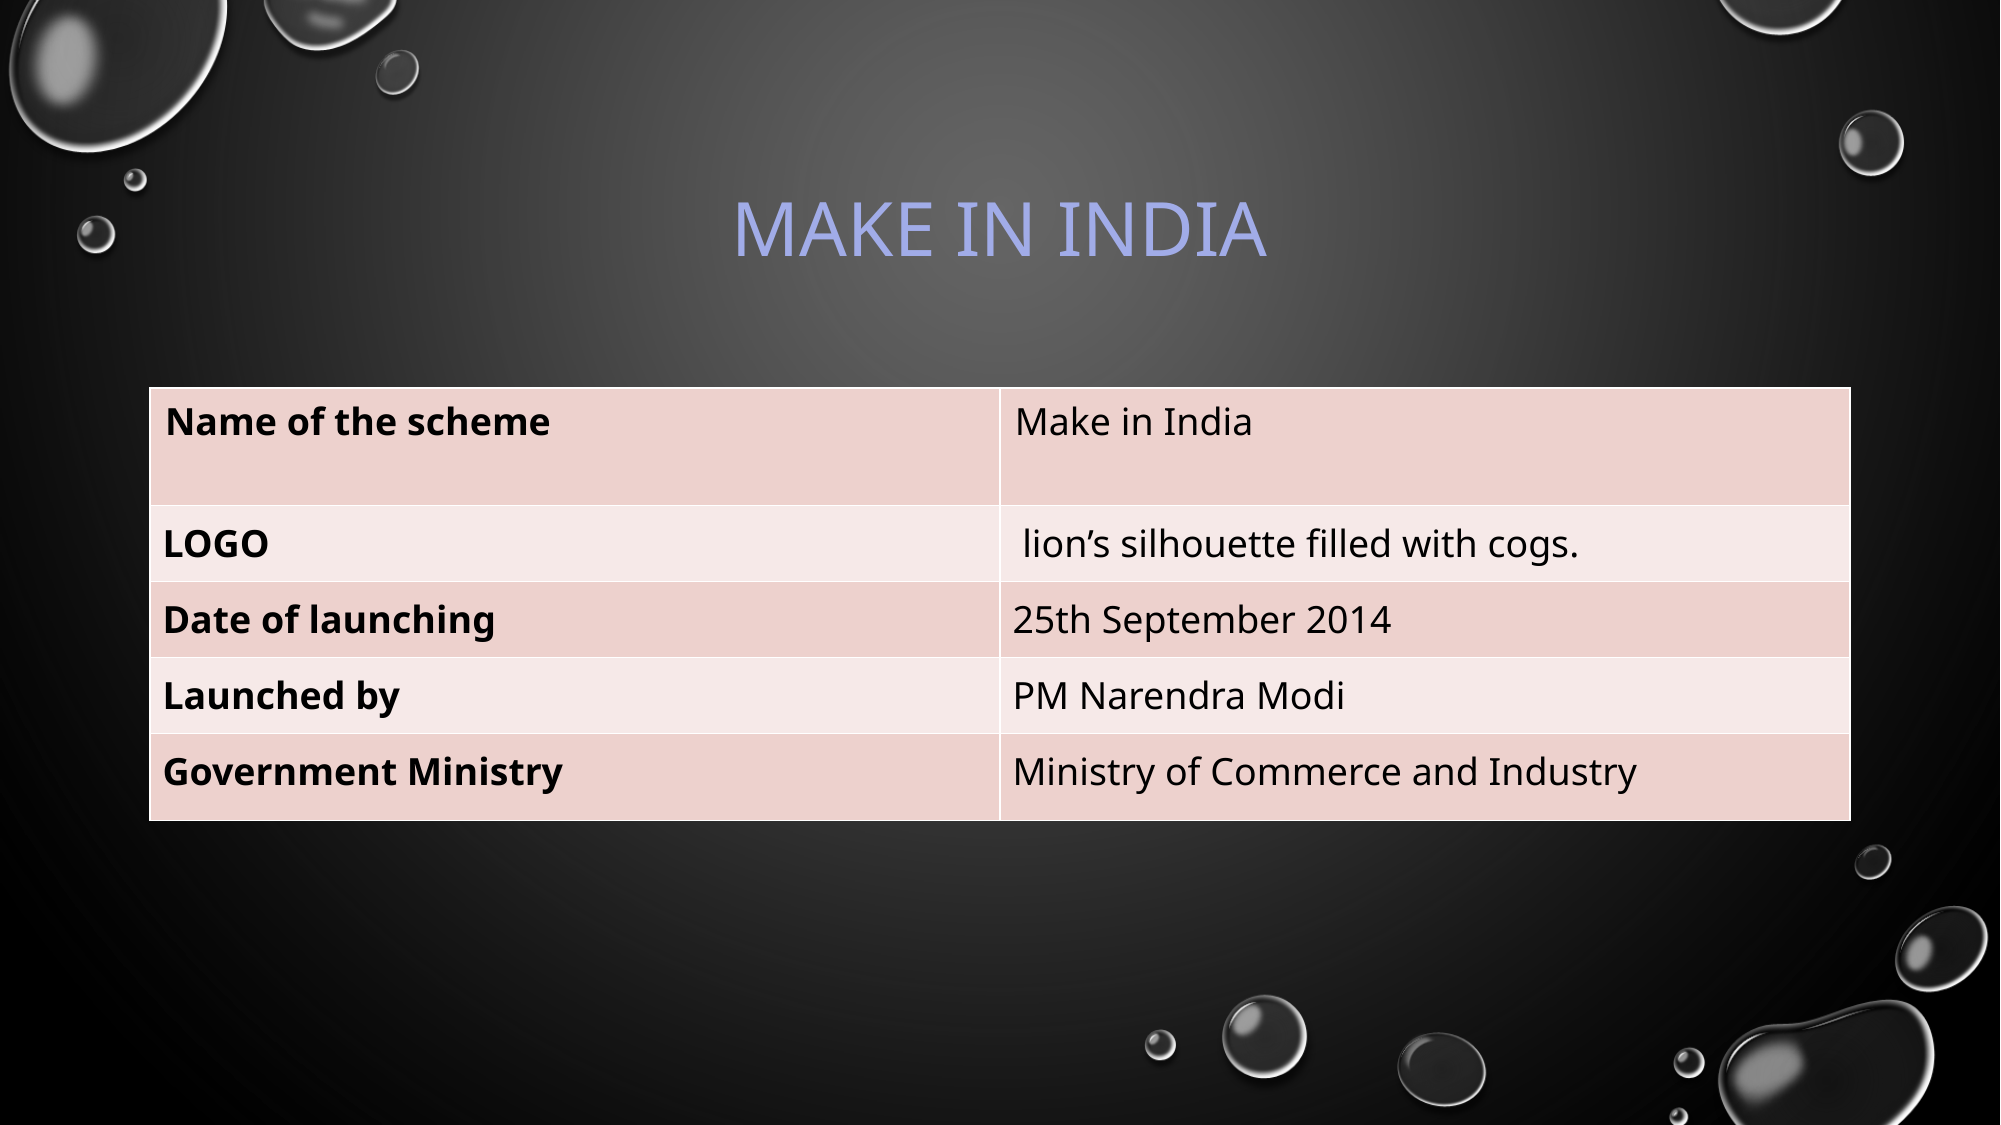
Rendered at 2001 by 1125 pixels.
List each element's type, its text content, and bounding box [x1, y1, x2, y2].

title MAKE IN INDIA [149, 101, 1851, 364]
table_cell LOGO [151, 506, 999, 581]
table_cell Government Ministry [151, 734, 999, 820]
table_cell lion’s silhouette filled with cogs. [1001, 506, 1849, 581]
table_cell Ministry of Commerce and Industry [1001, 734, 1849, 820]
table_header Name of the scheme [151, 389, 999, 505]
table_cell Date of launching [151, 582, 999, 657]
table_header Make in India [1001, 389, 1849, 505]
table_cell 25th September 2014 [1001, 582, 1849, 657]
picture [0, 0, 2000, 1125]
table_cell PM Narendra Modi [1001, 658, 1849, 733]
table_cell Launched by [151, 658, 999, 733]
